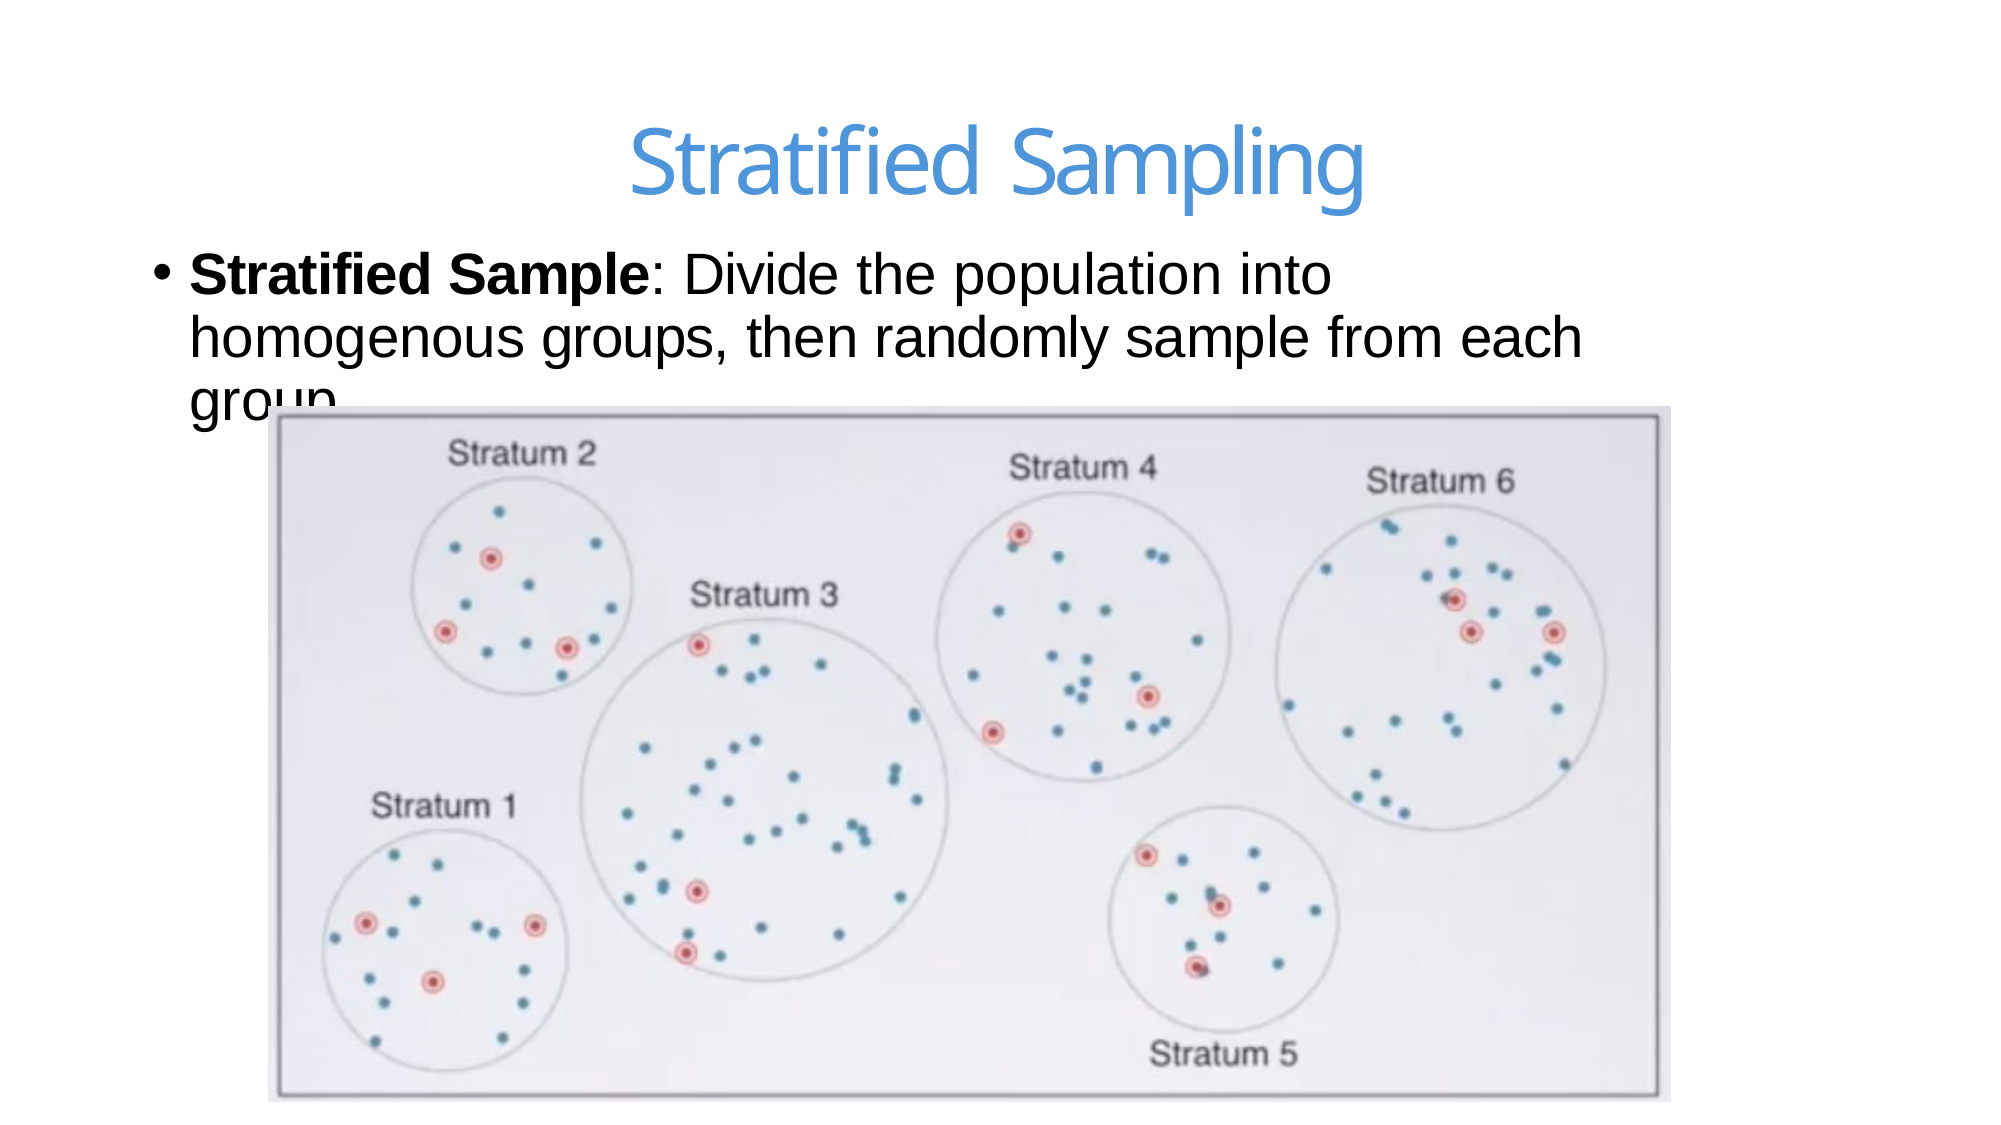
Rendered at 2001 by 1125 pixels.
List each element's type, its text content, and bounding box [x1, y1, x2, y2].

title Stratified Sampling [626, 61, 1374, 233]
picture [268, 405, 1671, 1102]
text_box Stratified Sample: Divide the population into homogenous groups, then randomly sample from each group. [150, 233, 1668, 433]
